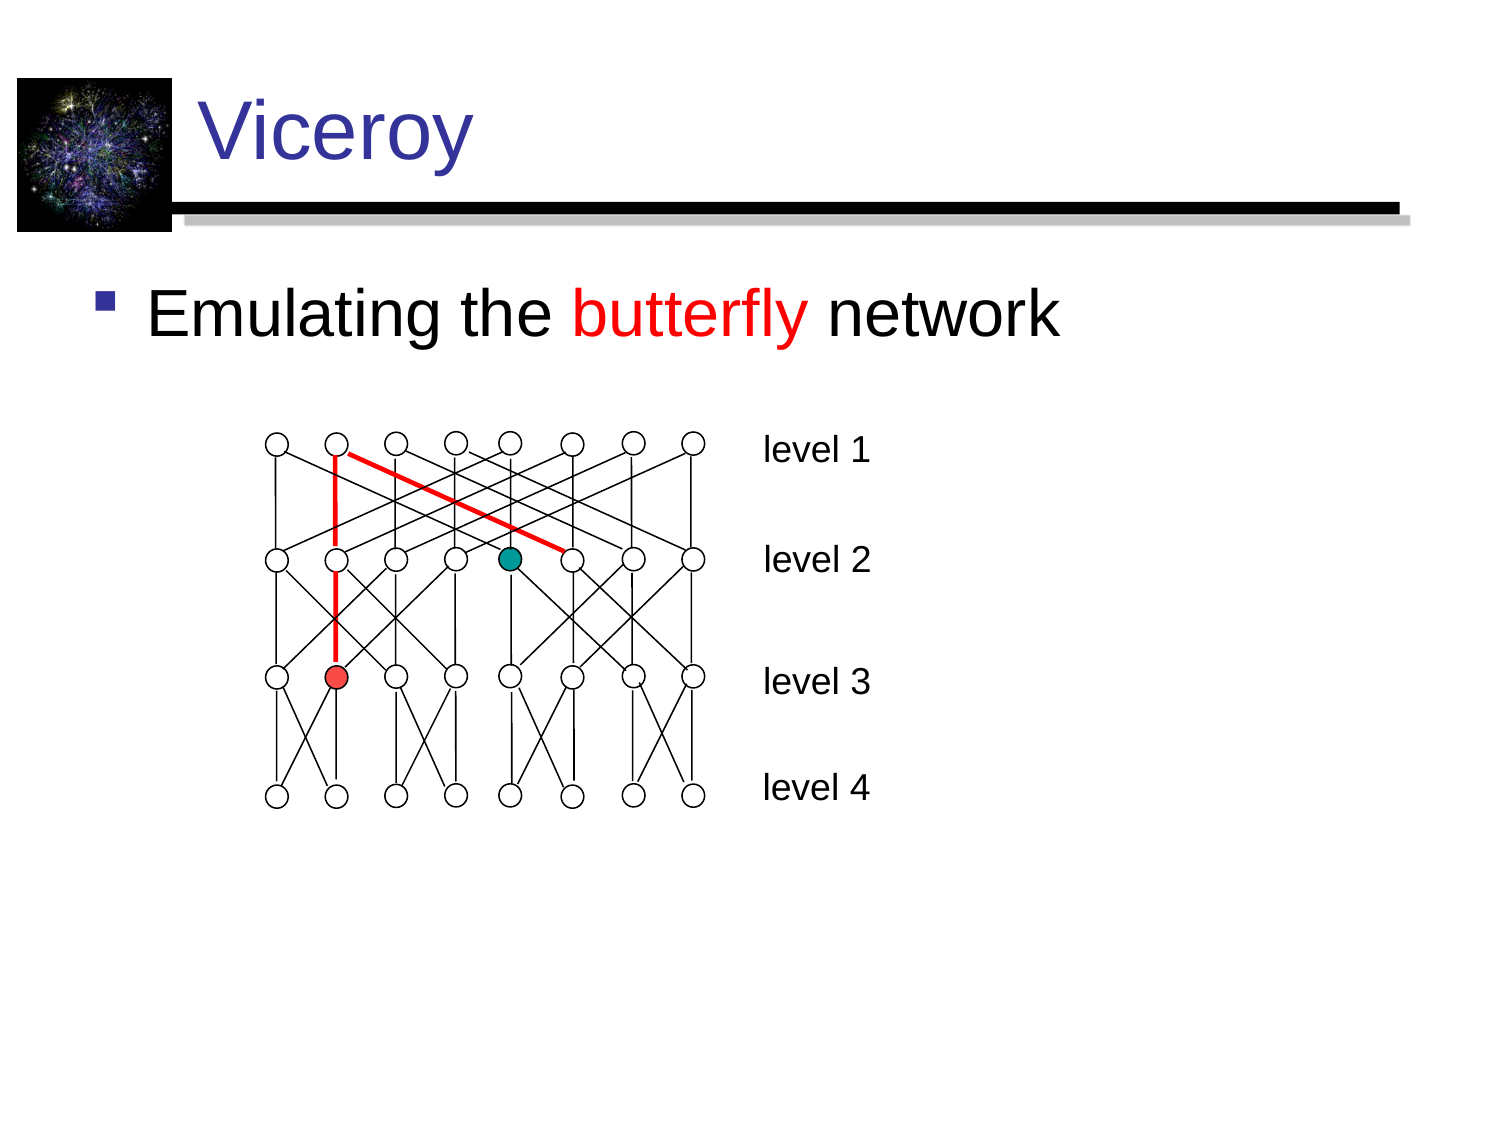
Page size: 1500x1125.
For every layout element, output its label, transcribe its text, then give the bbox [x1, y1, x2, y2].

text_box [384, 784, 408, 808]
text_box [681, 547, 705, 572]
text_box [561, 432, 584, 457]
text_box [325, 785, 348, 809]
text_box [325, 665, 348, 689]
text_box [622, 783, 646, 807]
list Emulating the butterfly network [74, 262, 1426, 1006]
text_box [498, 547, 522, 571]
text_box [444, 431, 468, 455]
text_box [384, 432, 408, 456]
text_box [681, 664, 705, 688]
text_box level 1 [748, 417, 887, 478]
text_box [498, 783, 522, 807]
text_box [265, 432, 289, 457]
text_box [498, 431, 522, 455]
text_box [384, 665, 408, 689]
text_box [265, 548, 289, 573]
text_box [622, 664, 646, 688]
title Viceroy [182, 54, 1448, 198]
text_box [325, 548, 348, 573]
text_box [681, 784, 705, 808]
text_box level 2 [748, 527, 887, 588]
text_box [325, 432, 348, 457]
text_box [622, 547, 646, 571]
text_box [498, 664, 522, 688]
text_box level 3 [748, 649, 887, 710]
text_box [444, 664, 468, 688]
text_box [444, 547, 468, 571]
text_box [265, 665, 289, 689]
text_box [384, 548, 408, 572]
picture [17, 78, 172, 232]
text_box [444, 783, 468, 807]
text_box [561, 665, 584, 689]
text_box [265, 785, 289, 809]
text_box [622, 431, 646, 455]
text_box [561, 785, 584, 809]
text_box [681, 431, 705, 456]
text_box level 4 [747, 755, 886, 816]
text_box [561, 548, 584, 573]
